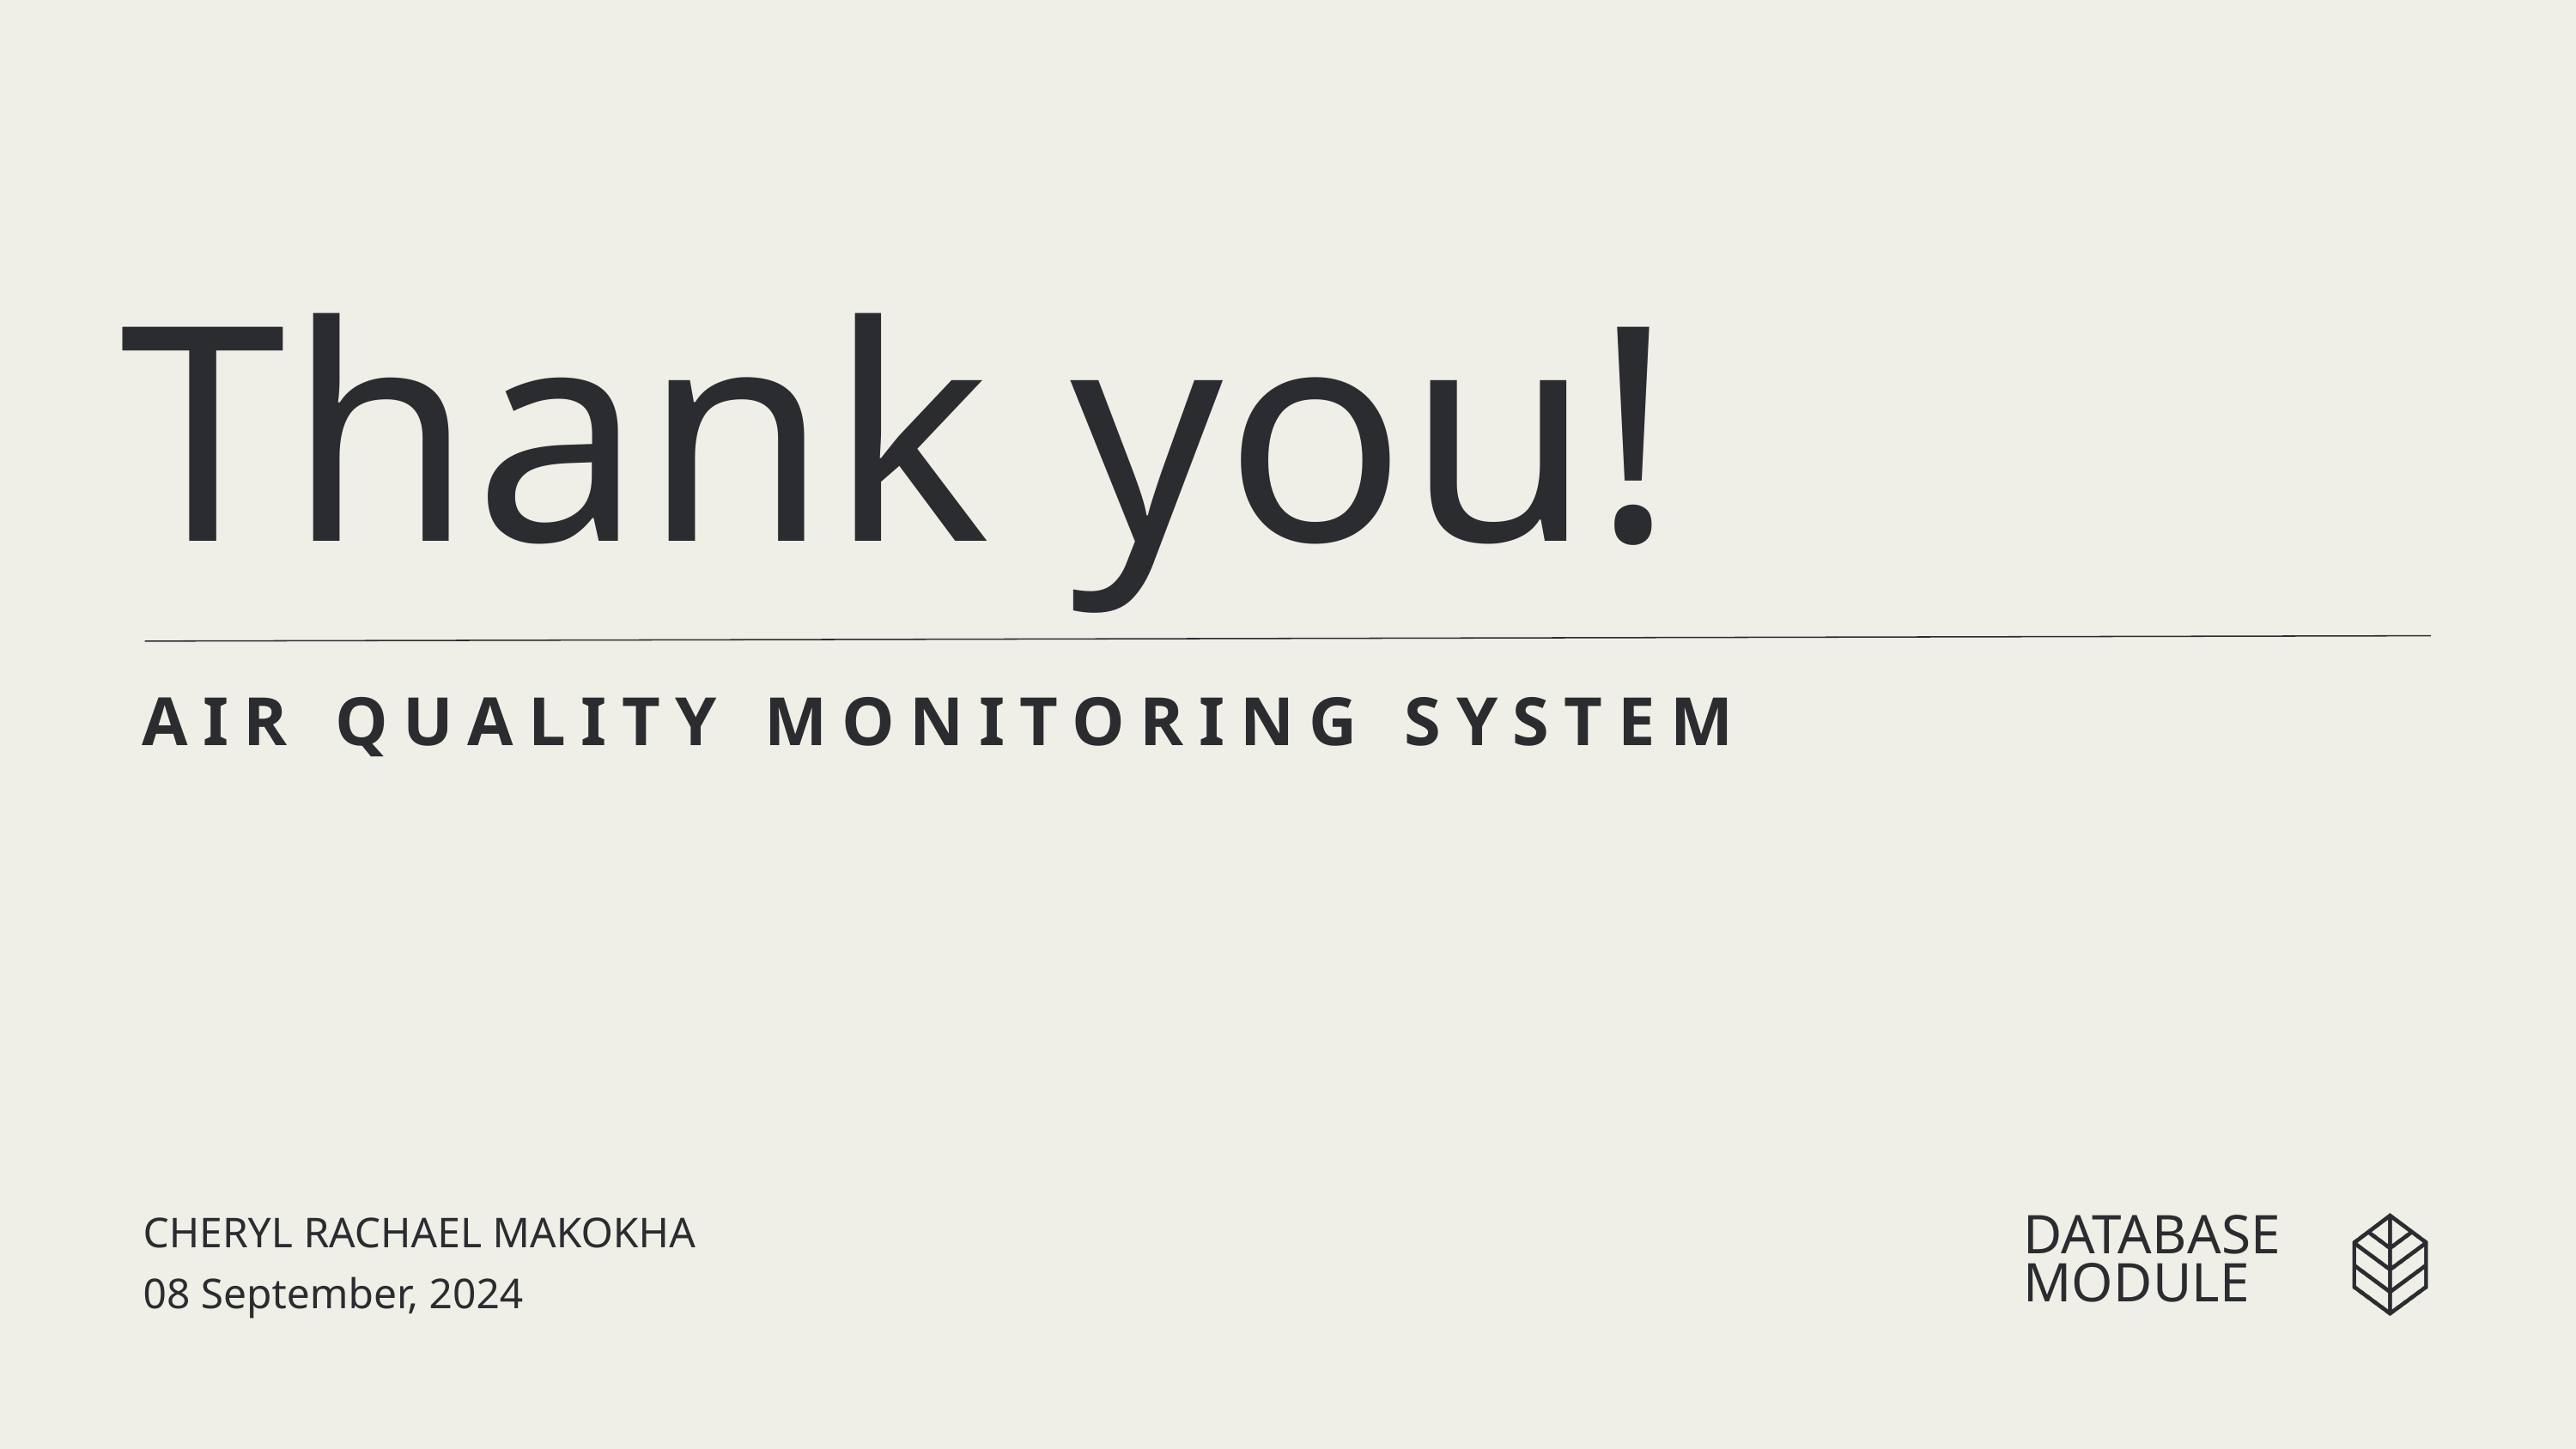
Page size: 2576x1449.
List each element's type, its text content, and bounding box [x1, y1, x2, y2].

text_box [2352, 1213, 2428, 1316]
text_box Thank you! [119, 328, 2432, 602]
text_box AIR QUALITY MONITORING SYSTEM [142, 665, 2428, 759]
text_box DATABASE MODULE [2023, 1215, 2348, 1313]
text_box CHERYL RACHAEL MAKOKHA 08 September, 2024 [143, 1193, 1251, 1318]
